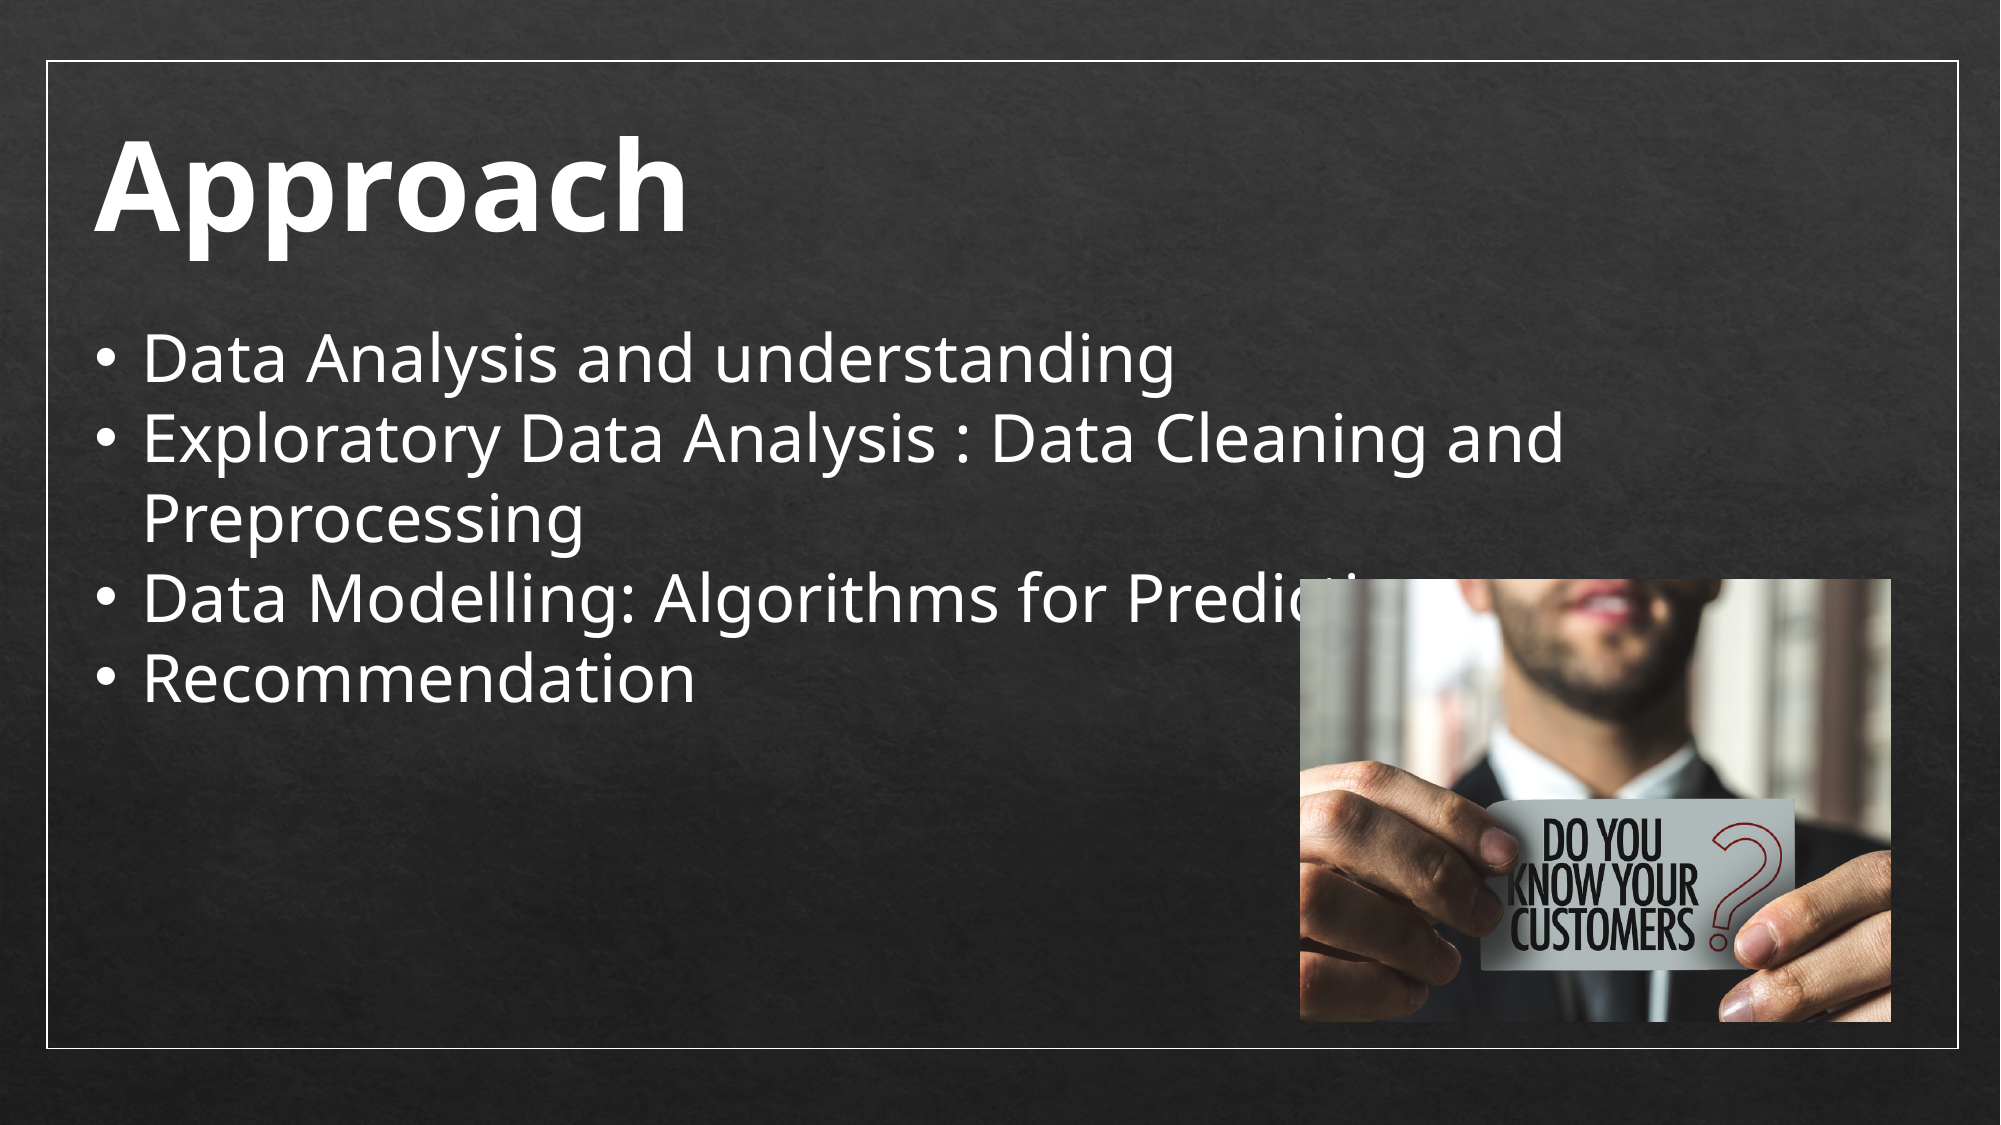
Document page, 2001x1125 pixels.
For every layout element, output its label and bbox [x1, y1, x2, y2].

picture [1300, 579, 1891, 1023]
table_header [48, 62, 1957, 1048]
